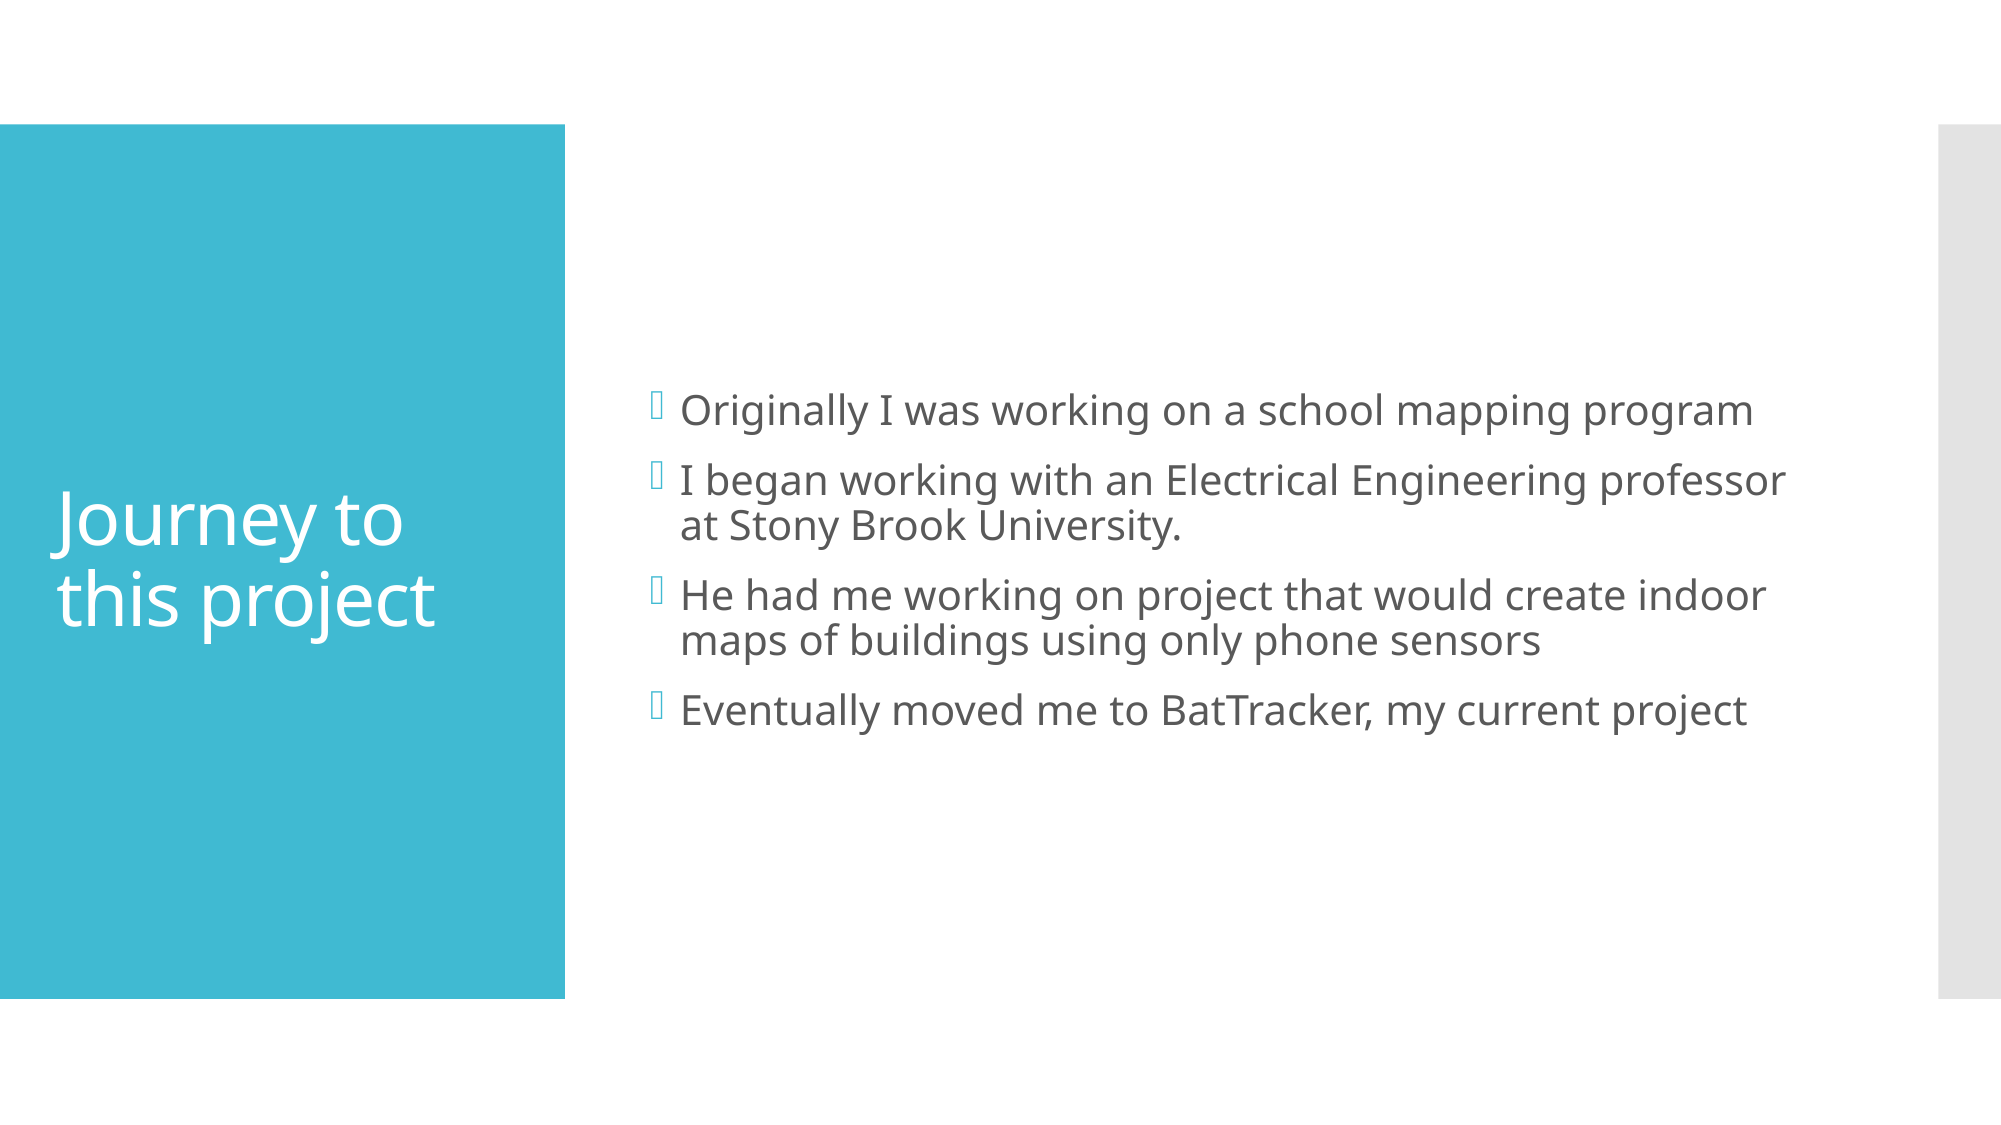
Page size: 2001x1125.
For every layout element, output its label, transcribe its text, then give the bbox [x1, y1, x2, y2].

list Originally I was working on a school mapping program I began working with an Electrical Engineering professor at Stony Brook University. He had me working on project that would create indoor maps of buildings using only phone sensors Eventually moved me to BatTracker, my current project [634, 141, 1835, 982]
title Journey to this project [41, 184, 525, 940]
